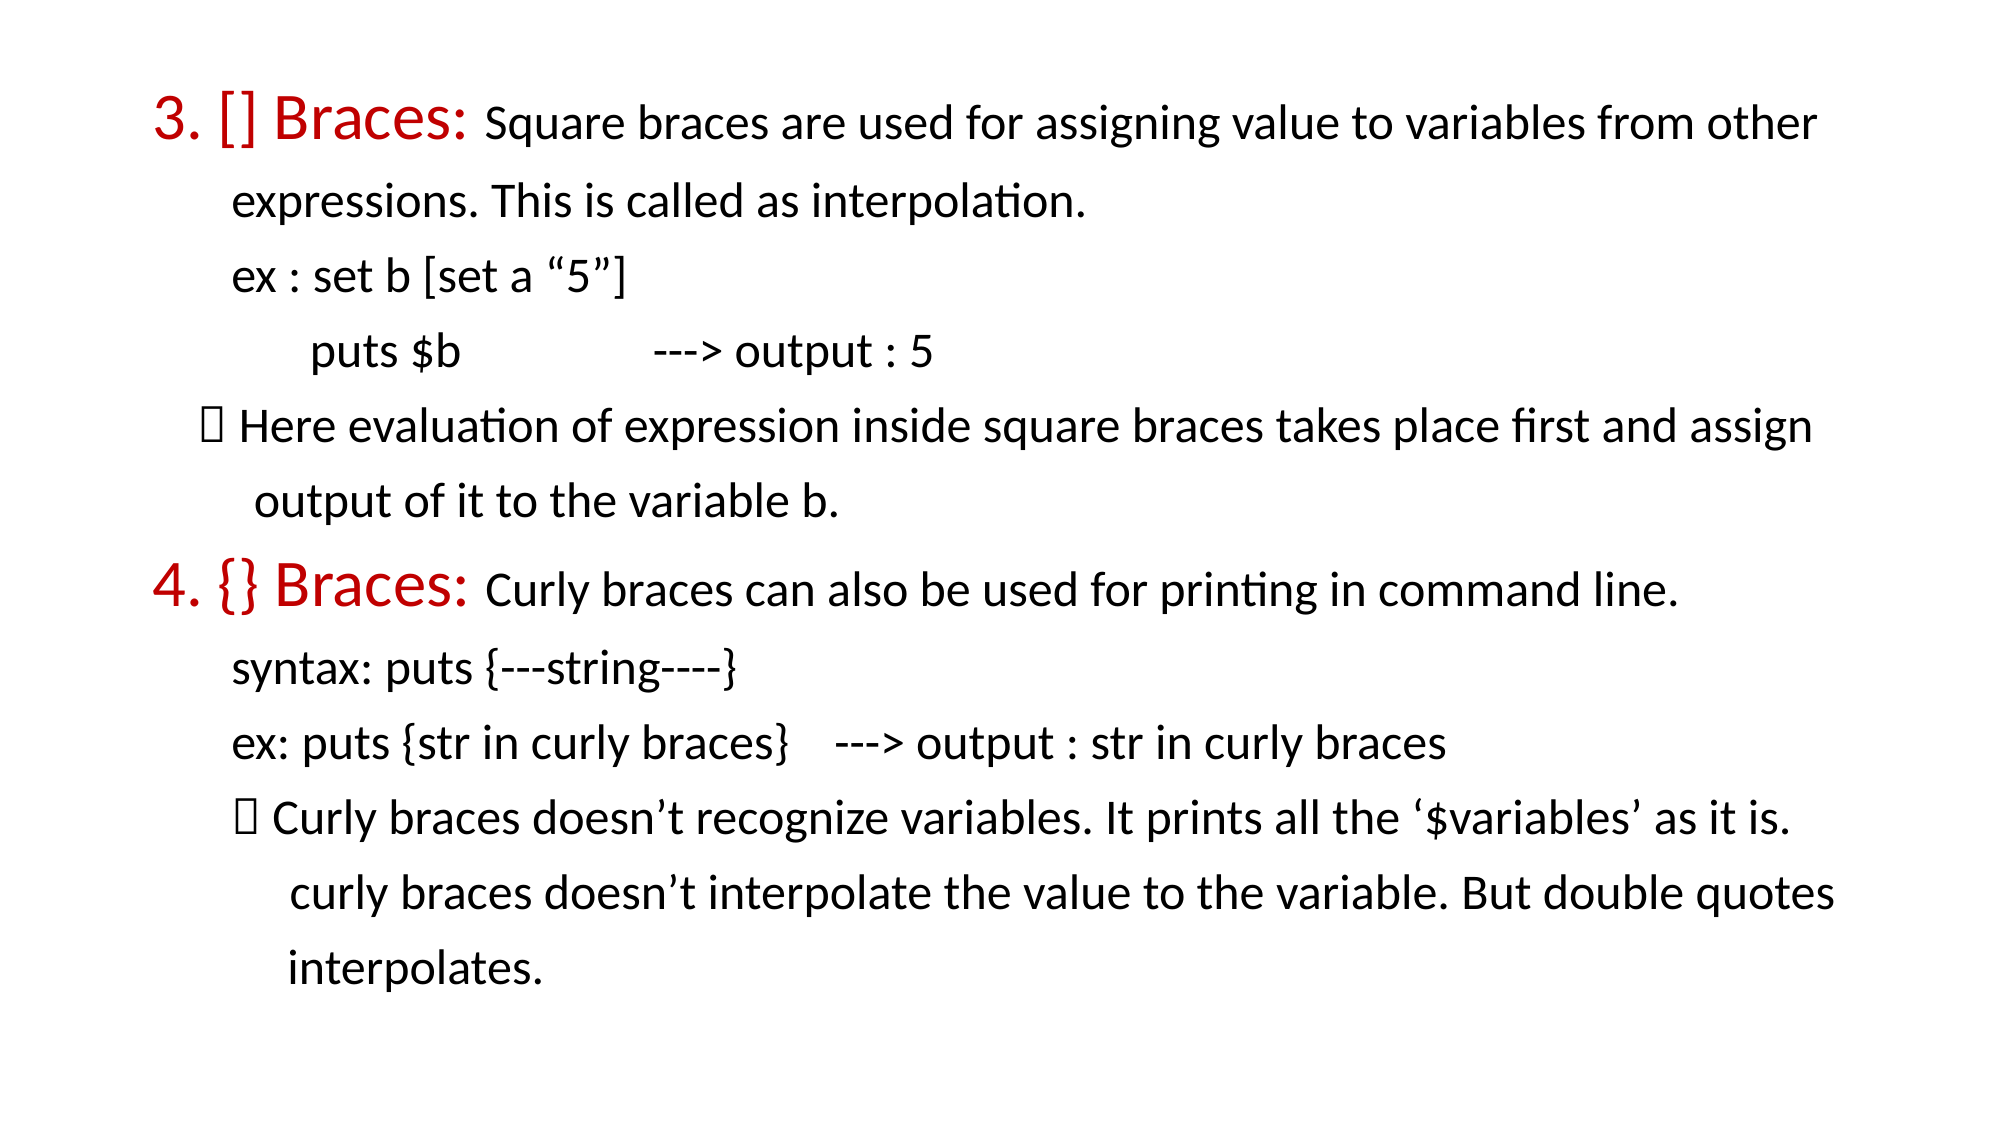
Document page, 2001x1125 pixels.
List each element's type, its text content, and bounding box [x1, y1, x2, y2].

list 3. [] Braces: Square braces are used for assigning value to variables from other expressions. This is called as interpolation. ex : set b [set a “5”] puts $b ---> output : 5  Here evaluation of expression inside square braces takes place first and assign output of it to the variable b. 4. {} Braces: Curly braces can also be used for printing in command line. syntax: puts {---string----} ex: puts {str in curly braces} ---> output : str in curly braces  Curly braces doesn’t recognize variables. It prints all the ‘$variables’ as it is. curly braces doesn’t interpolate the value to the variable. But double quotes interpolates. [137, 74, 1863, 1014]
